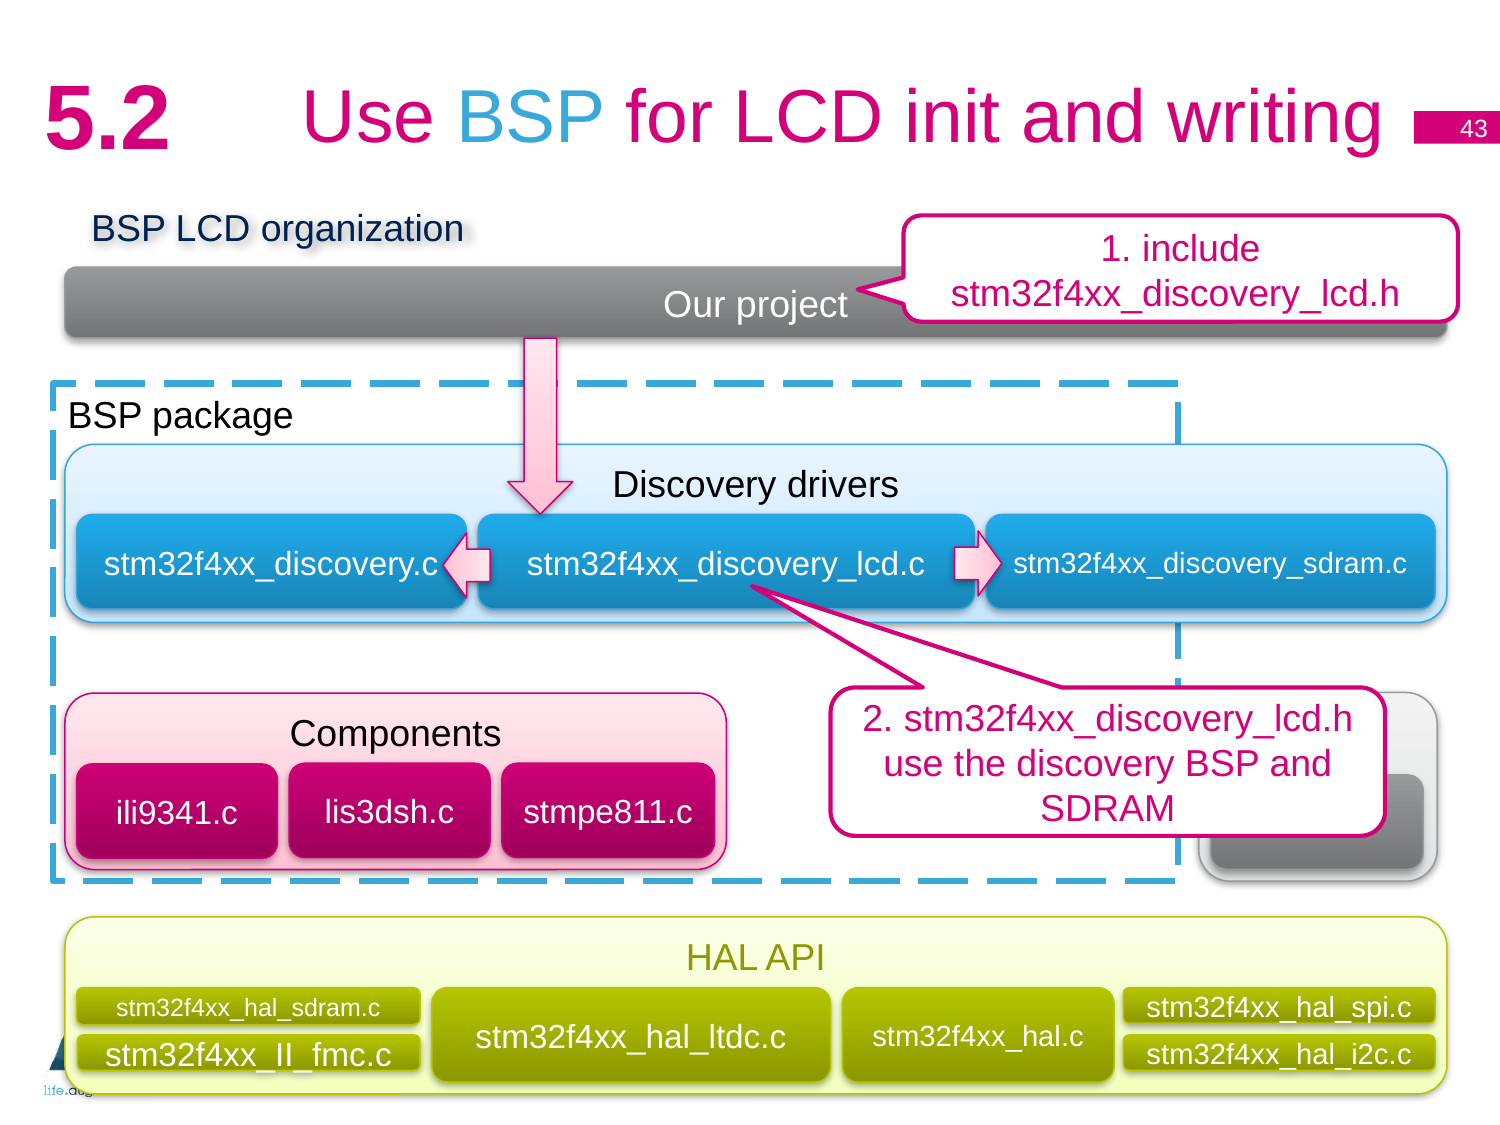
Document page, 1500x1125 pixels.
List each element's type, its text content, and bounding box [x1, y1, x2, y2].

title Use BSP for LCD init and writing [74, 18, 1400, 192]
text_box 5.2 [29, 19, 313, 207]
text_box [52, 266, 1448, 1095]
picture [36, 1022, 147, 1103]
slide_number 43 [1413, 111, 1500, 144]
text_box 1. include stm32f4xx_discovery_lcd.h [901, 213, 1461, 321]
list BSP LCD organization [75, 196, 1427, 264]
